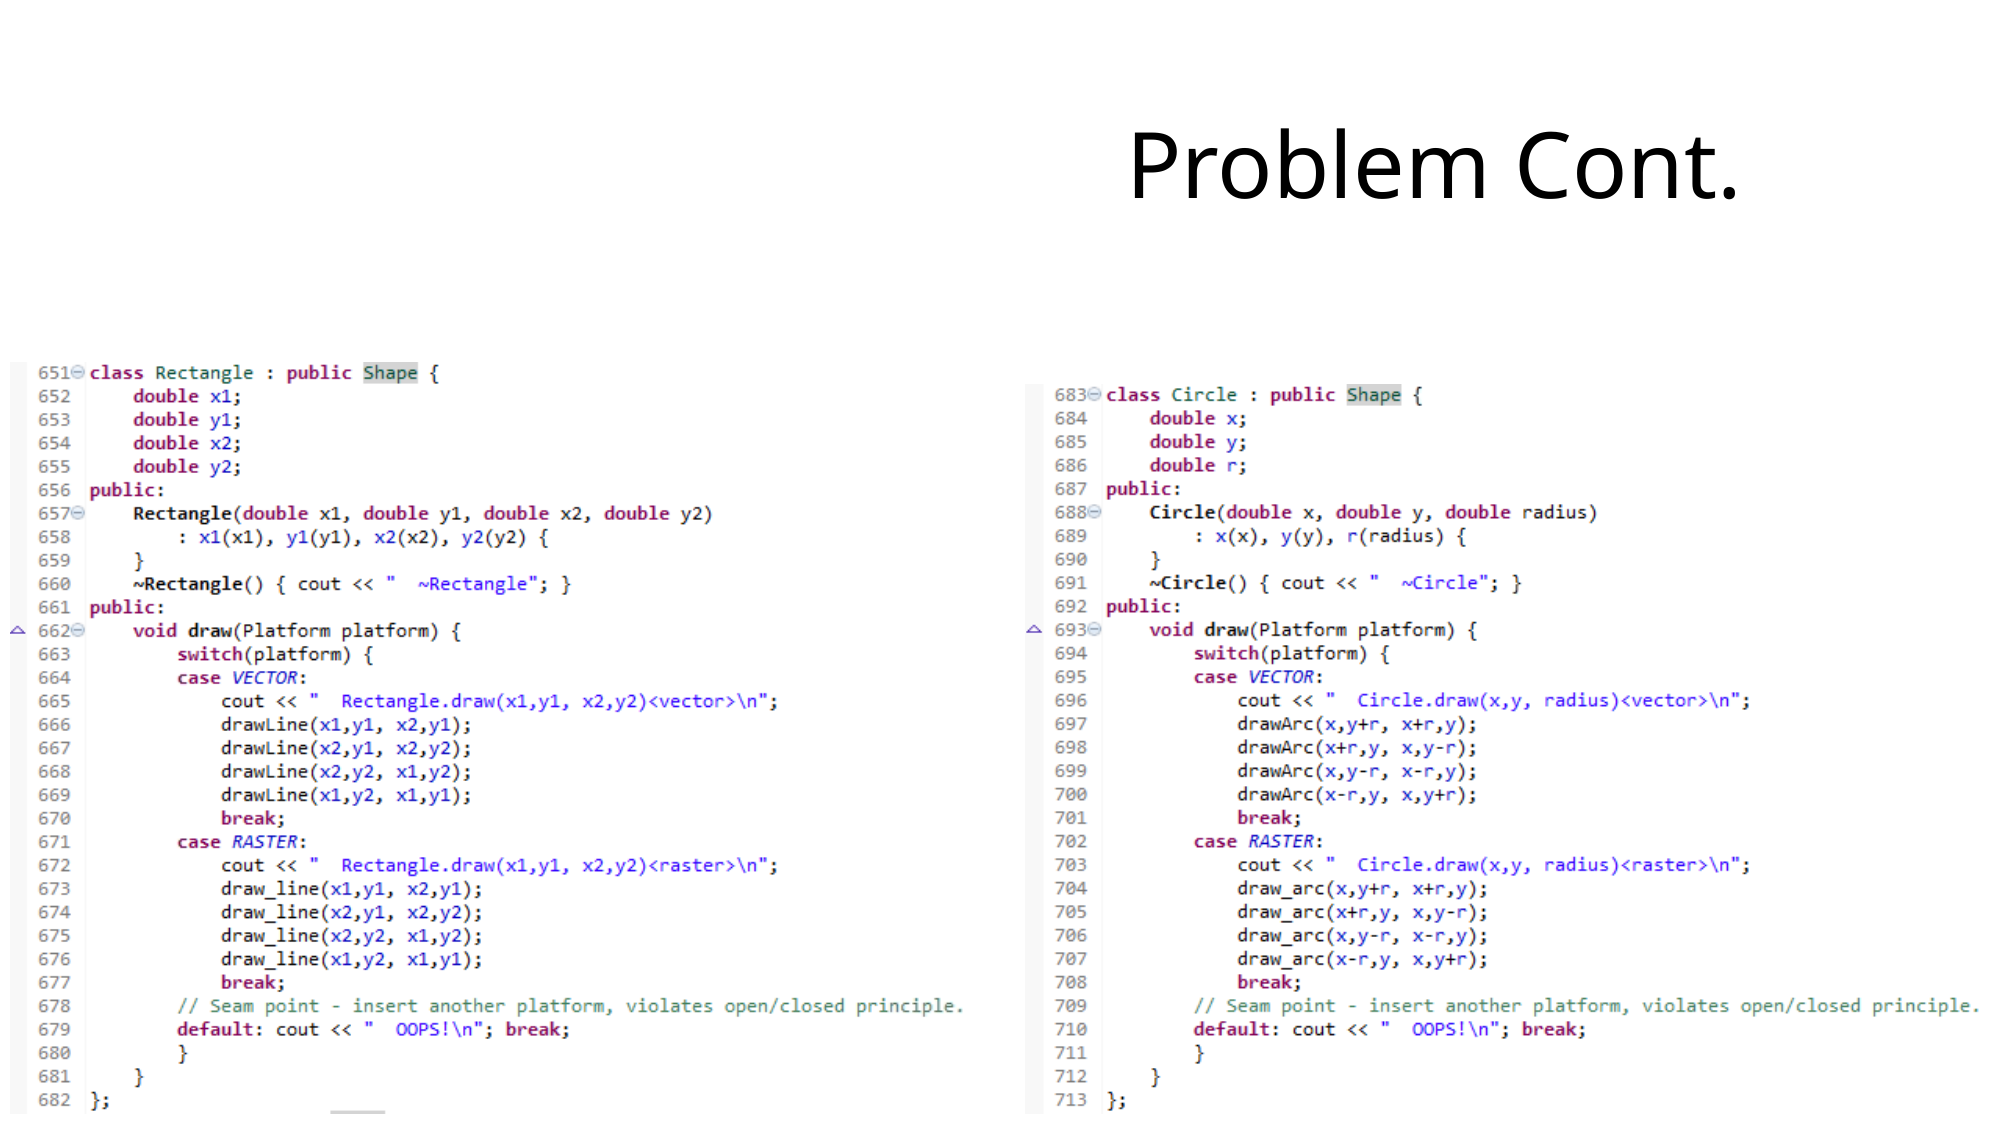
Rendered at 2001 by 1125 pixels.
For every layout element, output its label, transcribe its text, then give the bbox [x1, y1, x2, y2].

picture [1025, 384, 1988, 1114]
title Problem Cont. [137, 59, 1863, 278]
picture [10, 362, 972, 1114]
